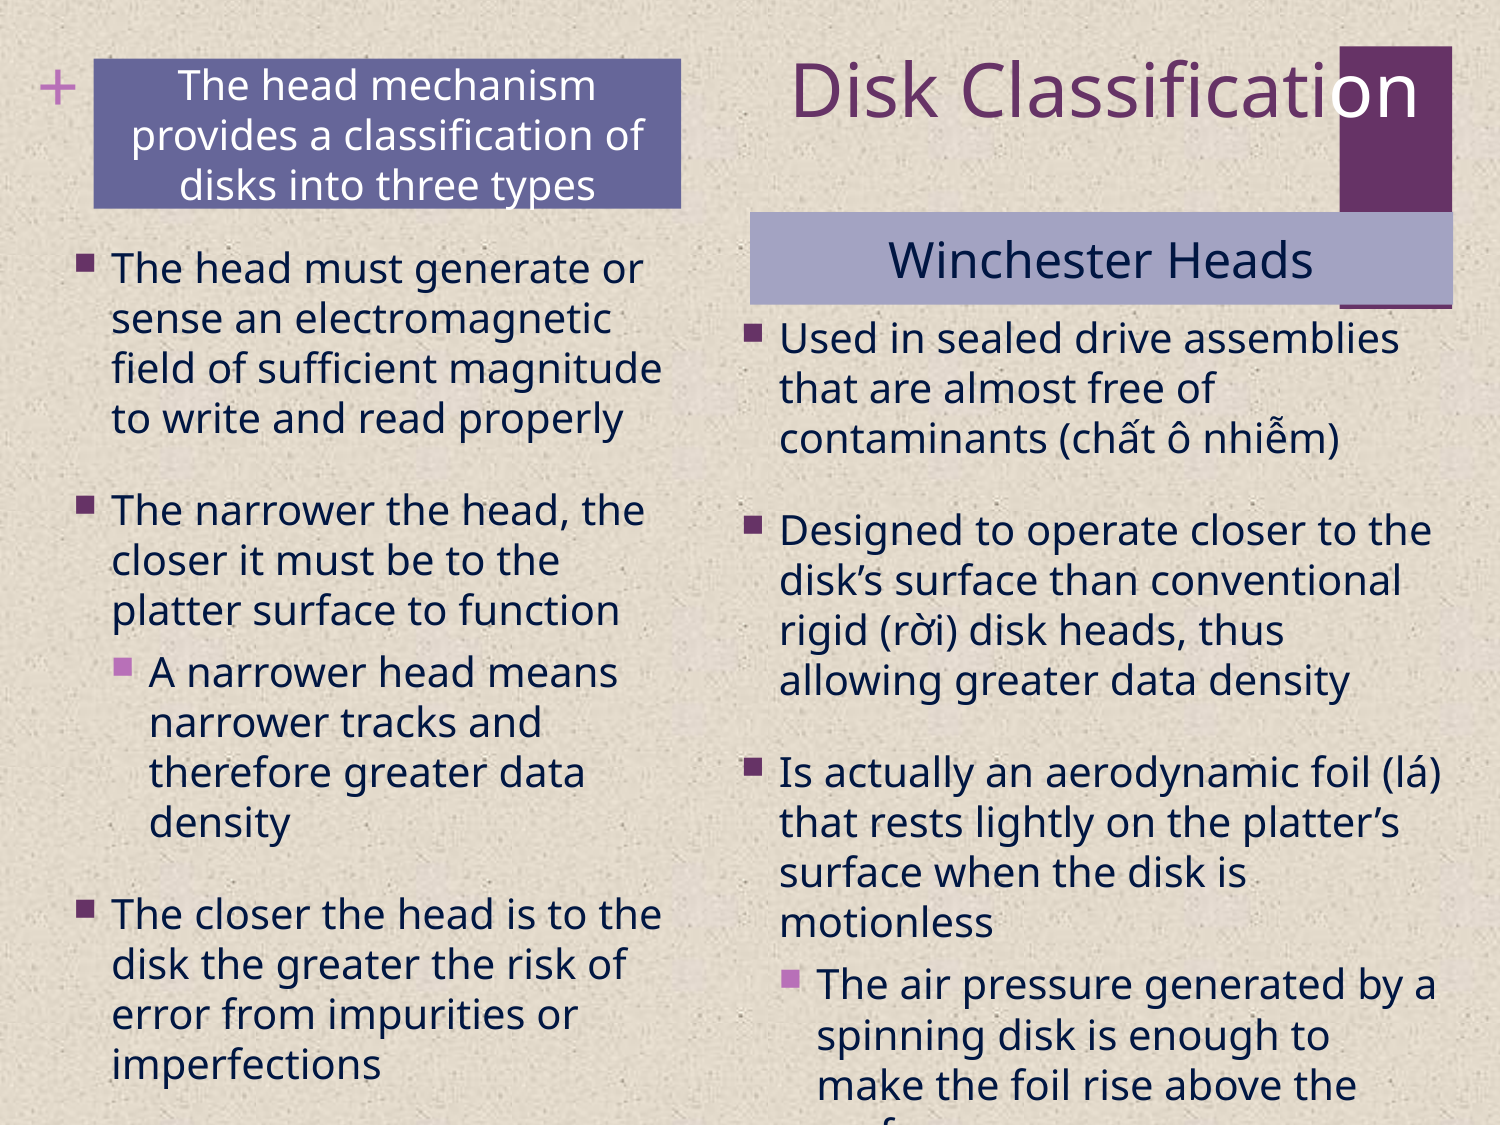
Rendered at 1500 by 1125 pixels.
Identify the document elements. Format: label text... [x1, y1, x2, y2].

list Winchester Heads [750, 212, 1454, 305]
title Disk Classification [691, 35, 1500, 188]
list The head mechanism provides a classification of disks into three types [93, 58, 682, 209]
list The head must generate or sense an electromagnetic field of sufficient magnitude to write and read properly The narrower the head, the closer it must be to the platter surface to function A narrower head means narrower tracks and therefore greater data density The closer the head is to the disk the greater the risk of error from impurities or imperfections [58, 234, 682, 965]
list Used in sealed drive assemblies that are almost free of contaminants (chất ô nhiễm) Designed to operate closer to the disk’s surface than conventional rigid (rời) disk heads, thus allowing greater data density Is actually an aerodynamic foil (lá) that rests lightly on the platter’s surface when the disk is motionless The air pressure generated by a spinning disk is enough to make the foil rise above the surface [726, 304, 1465, 1079]
picture [0, 0, 1500, 1125]
